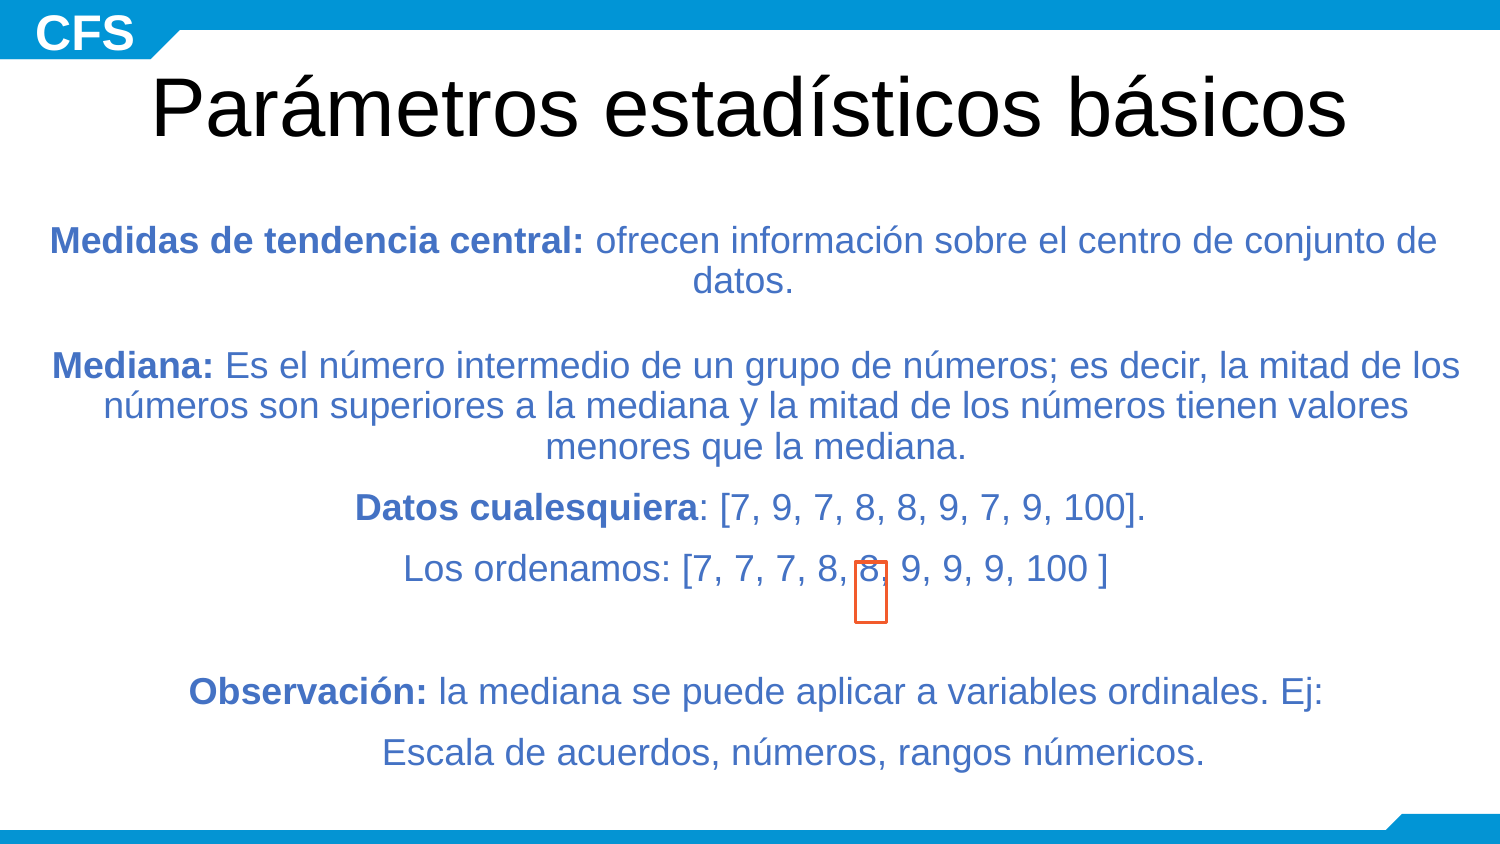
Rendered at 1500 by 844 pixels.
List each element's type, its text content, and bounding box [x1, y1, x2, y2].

title Parámetros estadísticos básicos [103, 33, 1397, 185]
text_box [855, 561, 887, 623]
list Mediana: Es el número intermedio de un grupo de números; es decir, la mitad de los números son superiores a la mediana y la mitad de los números tienen valores menores que la mediana. Datos cualesquiera: [7, 9, 7, 8, 8, 9, 7, 9, 100]. Los ordenamos: [7, 7, 7, 8, 8, 9, 9, 9, 100 ] Observación: la mediana se puede aplicar a variables ordinales. Ej: Escala de acuerdos, números, rangos númericos. [35, 338, 1477, 429]
list Medidas de tendencia central: ofrecen información sobre el centro de conjunto de datos. [23, 213, 1465, 304]
